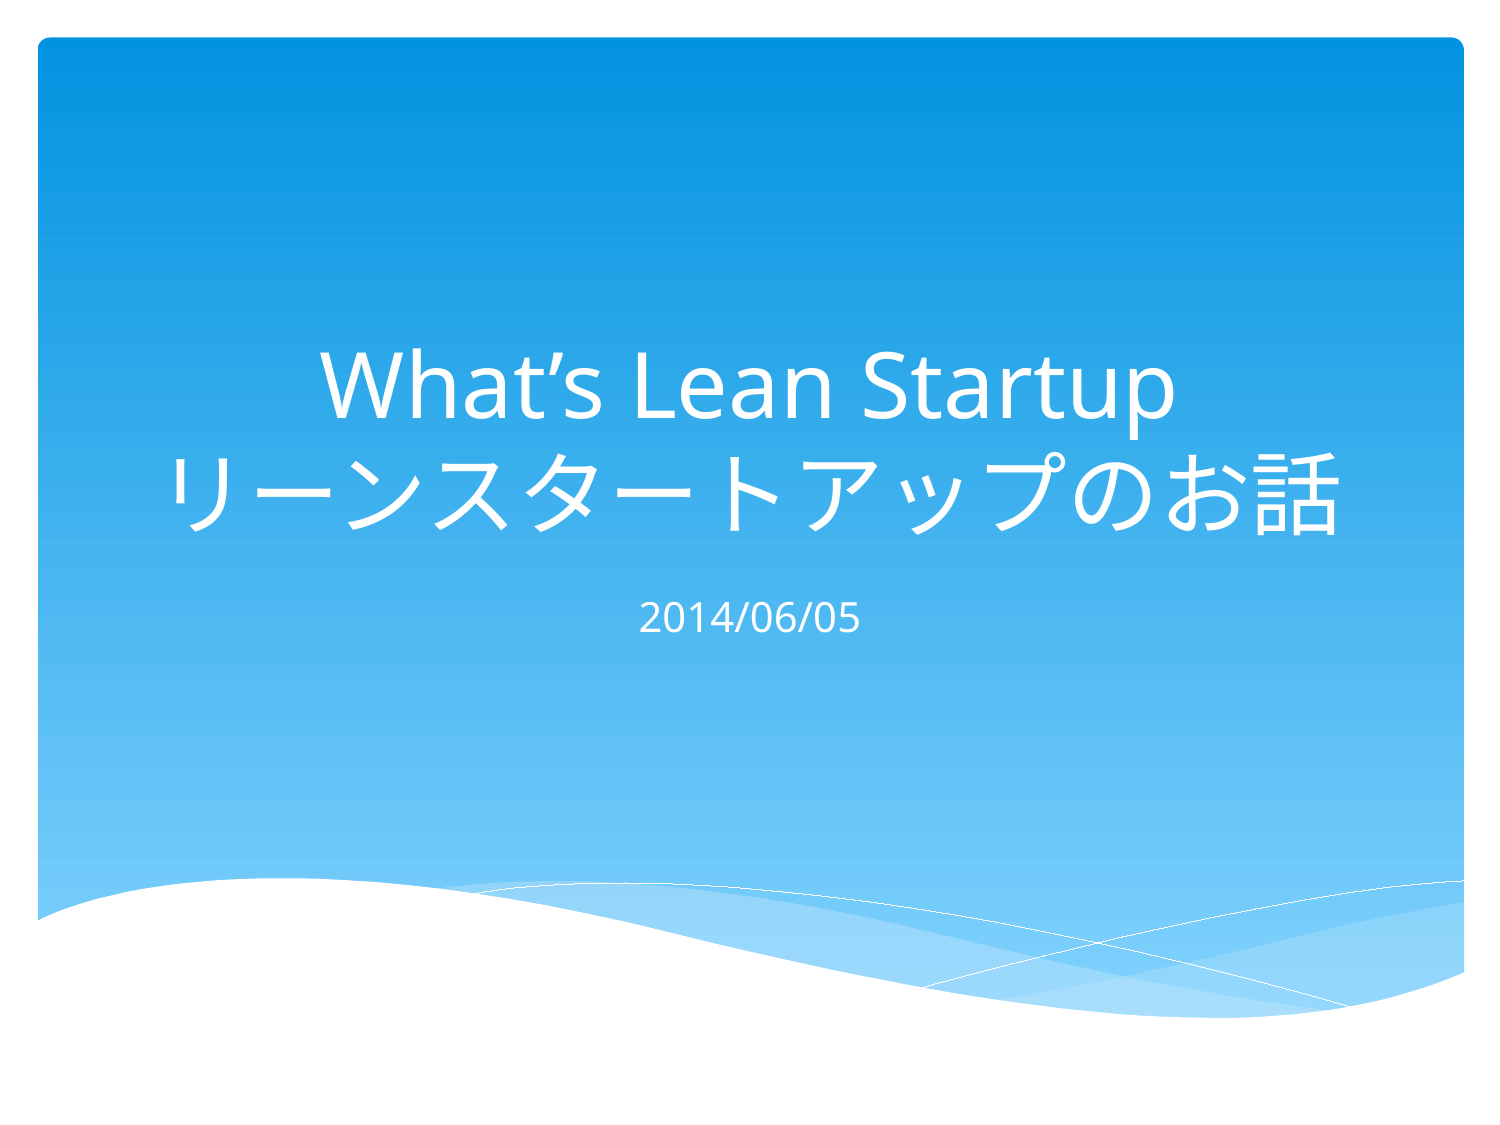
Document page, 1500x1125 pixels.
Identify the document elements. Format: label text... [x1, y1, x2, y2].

title What’s Lean Startup リーンスタートアップのお話 [112, 262, 1388, 555]
subtitle 2014/06/05 [225, 583, 1275, 825]
